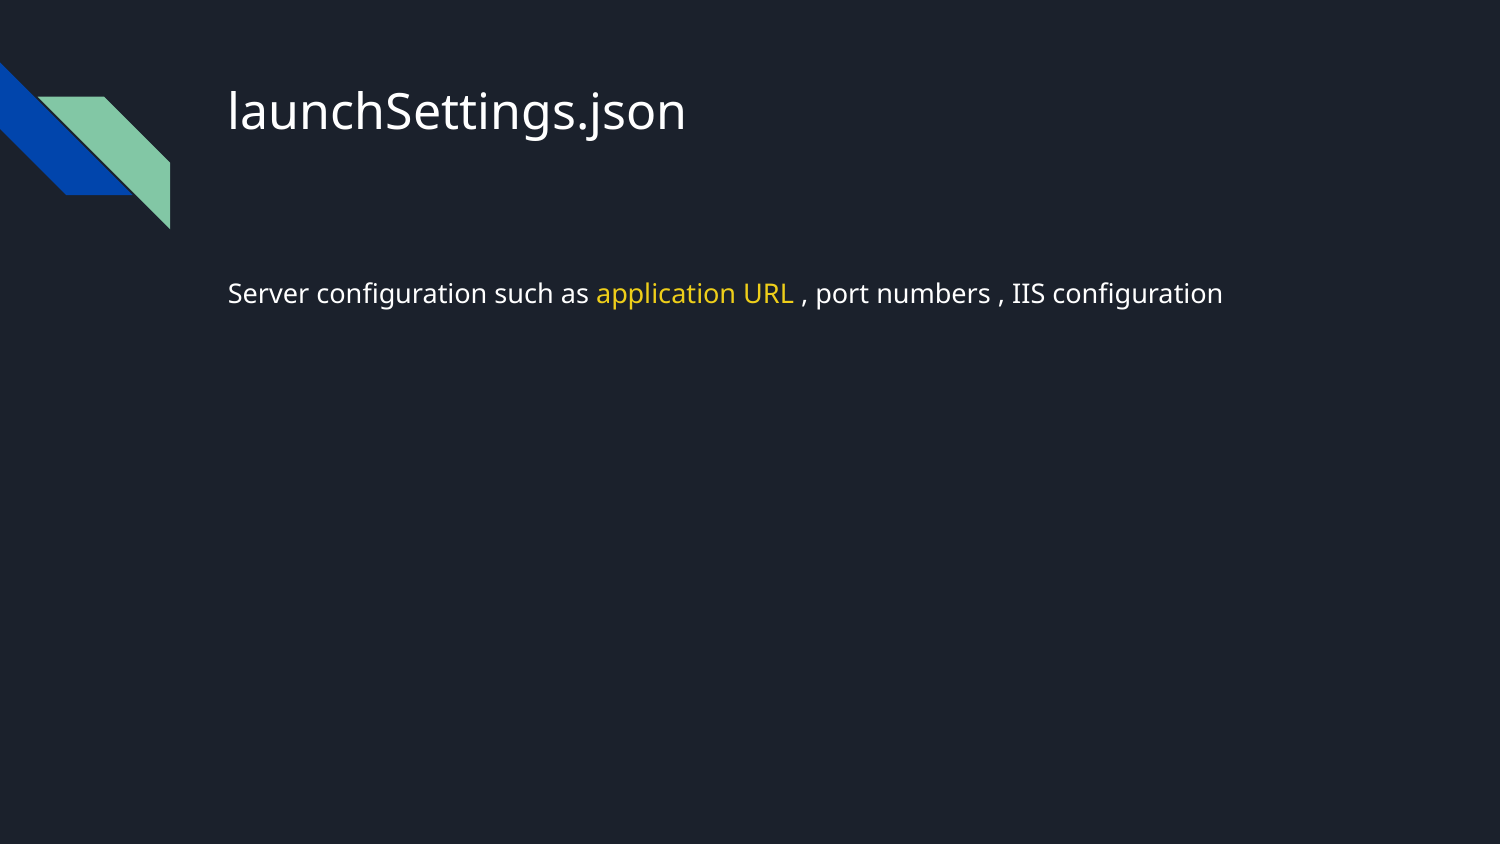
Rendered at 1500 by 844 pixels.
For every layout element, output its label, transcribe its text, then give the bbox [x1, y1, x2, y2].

list Server configuration such as application URL , port numbers , IIS configuration [212, 257, 1368, 735]
title launchSettings.json [212, 64, 1368, 215]
